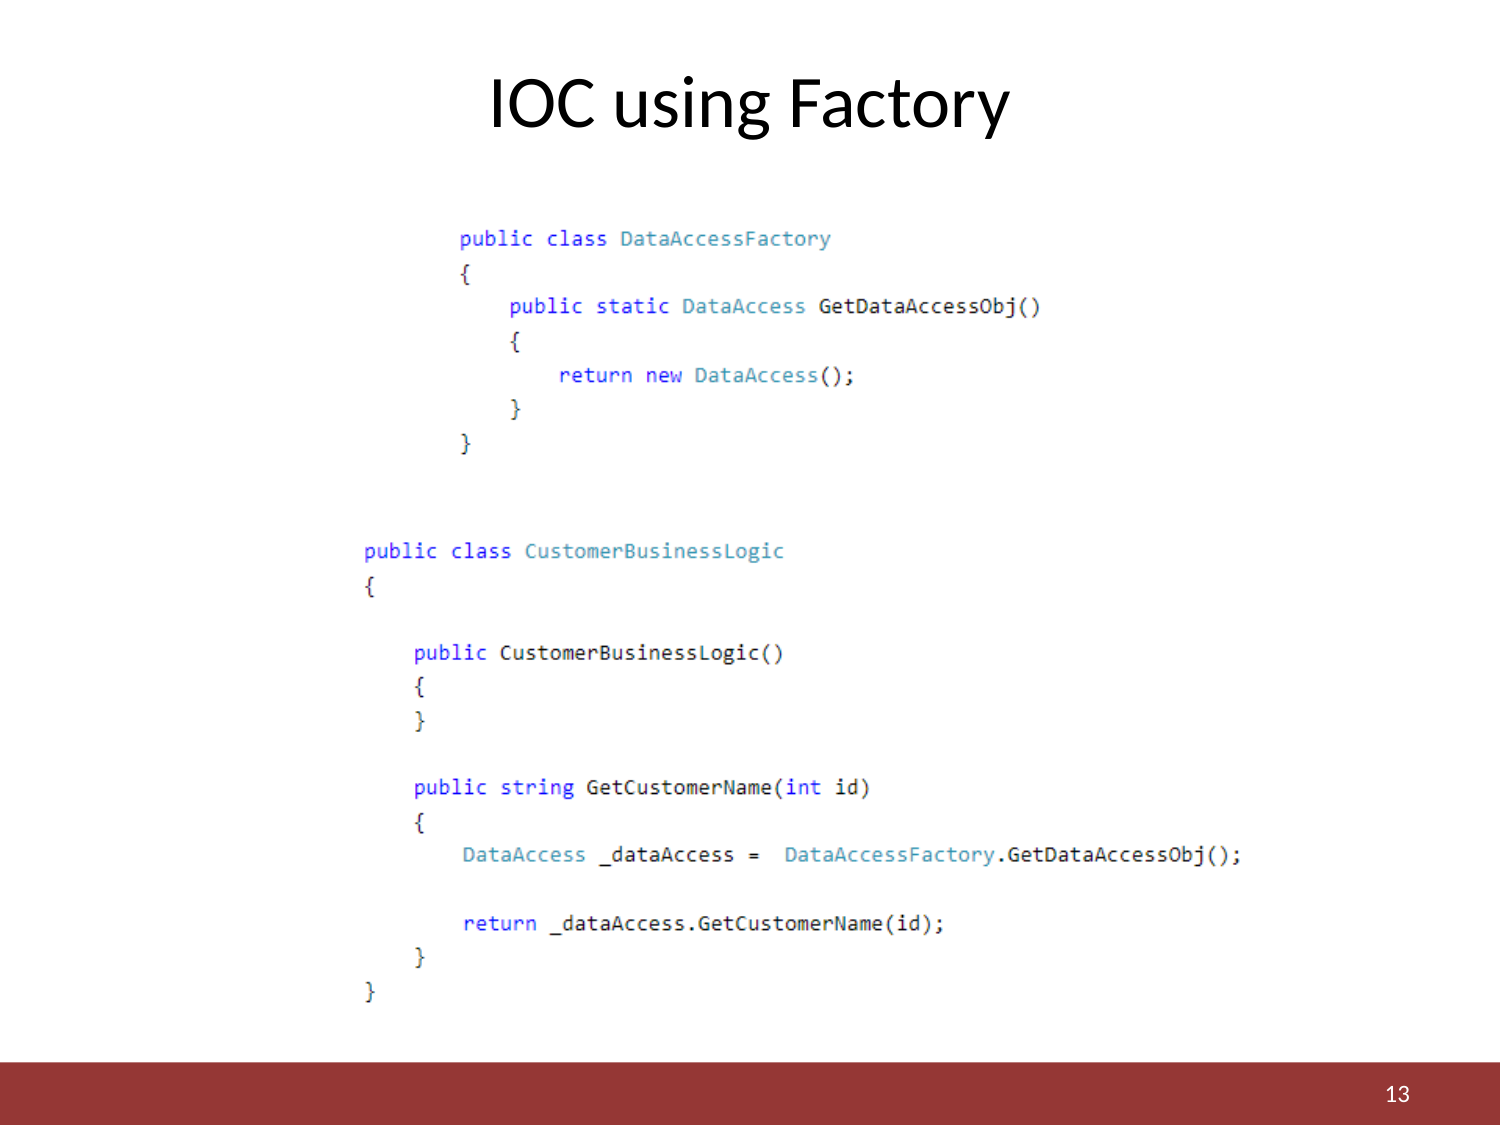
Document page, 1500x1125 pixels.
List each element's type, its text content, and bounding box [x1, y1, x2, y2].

slide_number 13 [1074, 1072, 1425, 1113]
picture [455, 224, 1045, 465]
picture [360, 538, 1246, 1013]
title IOC using Factory [75, 45, 1425, 150]
